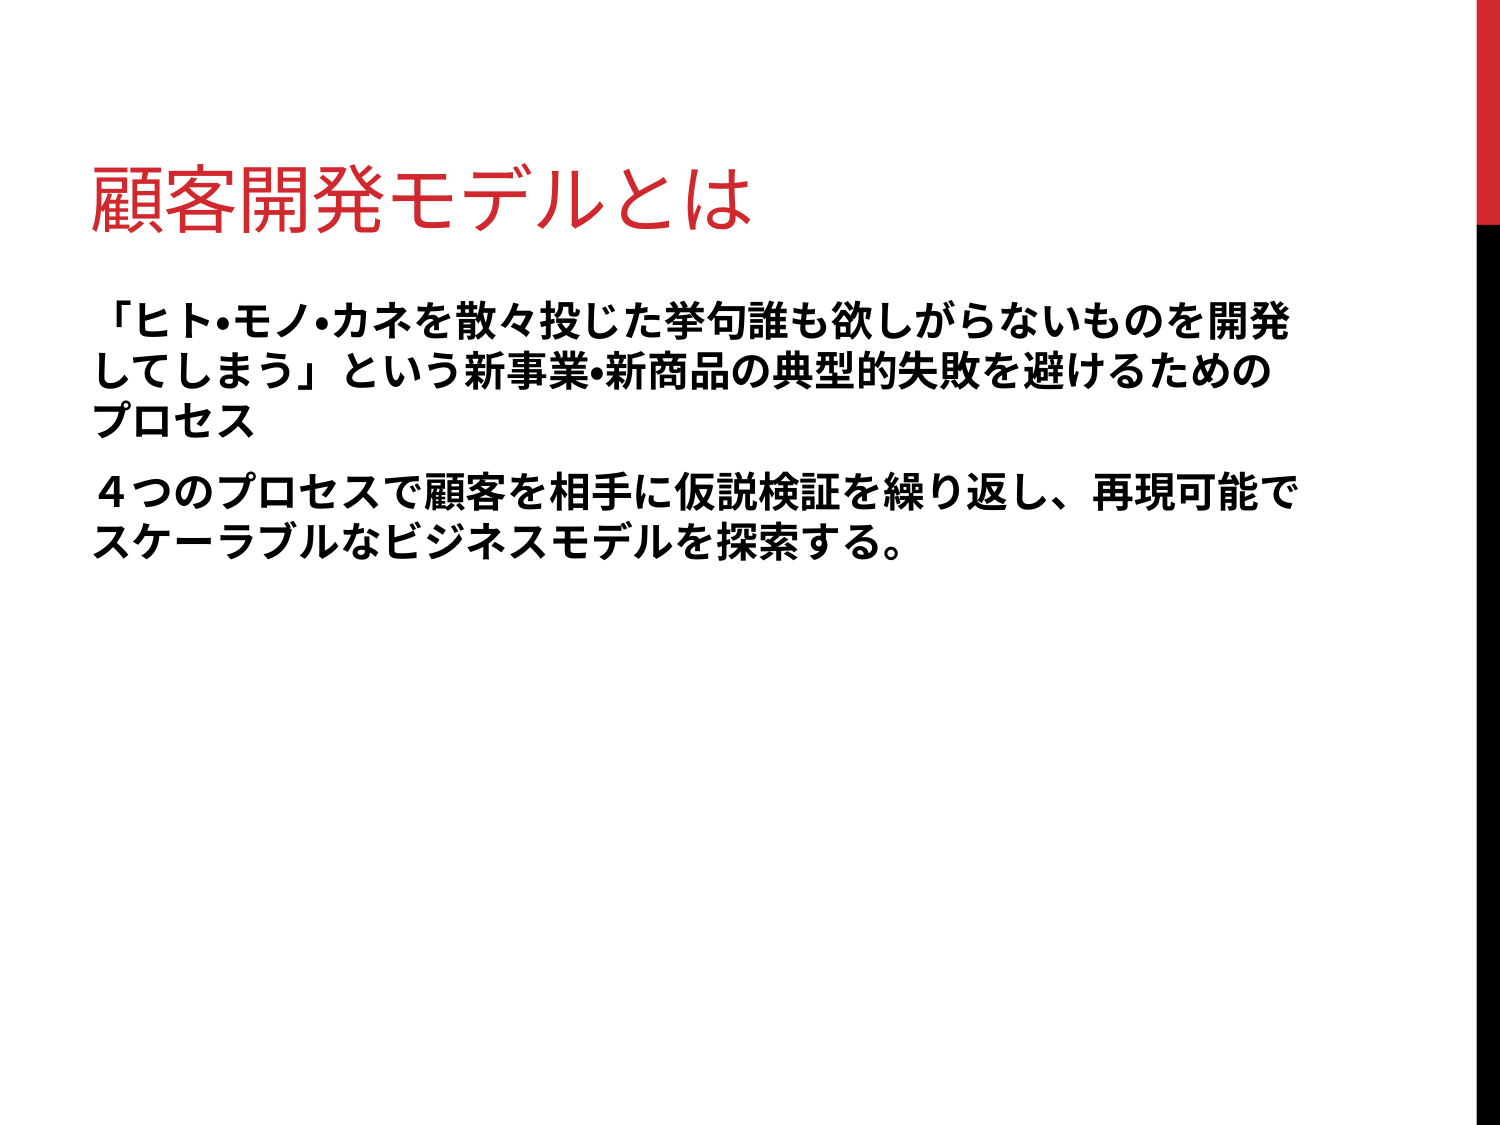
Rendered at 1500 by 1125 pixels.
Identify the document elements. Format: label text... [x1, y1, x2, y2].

title 顧客開発モデルとは [75, 25, 1025, 250]
list 「ヒト・モノ・カネを散々投じた挙句誰も欲しがらないものを開発してしまう」という新事業・新商品の典型的失敗を避けるためのプロセス ４つのプロセスで顧客を相手に仮説検証を繰り返し、再現可能でスケーラブルなビジネスモデルを探索する。 [75, 287, 1325, 1005]
